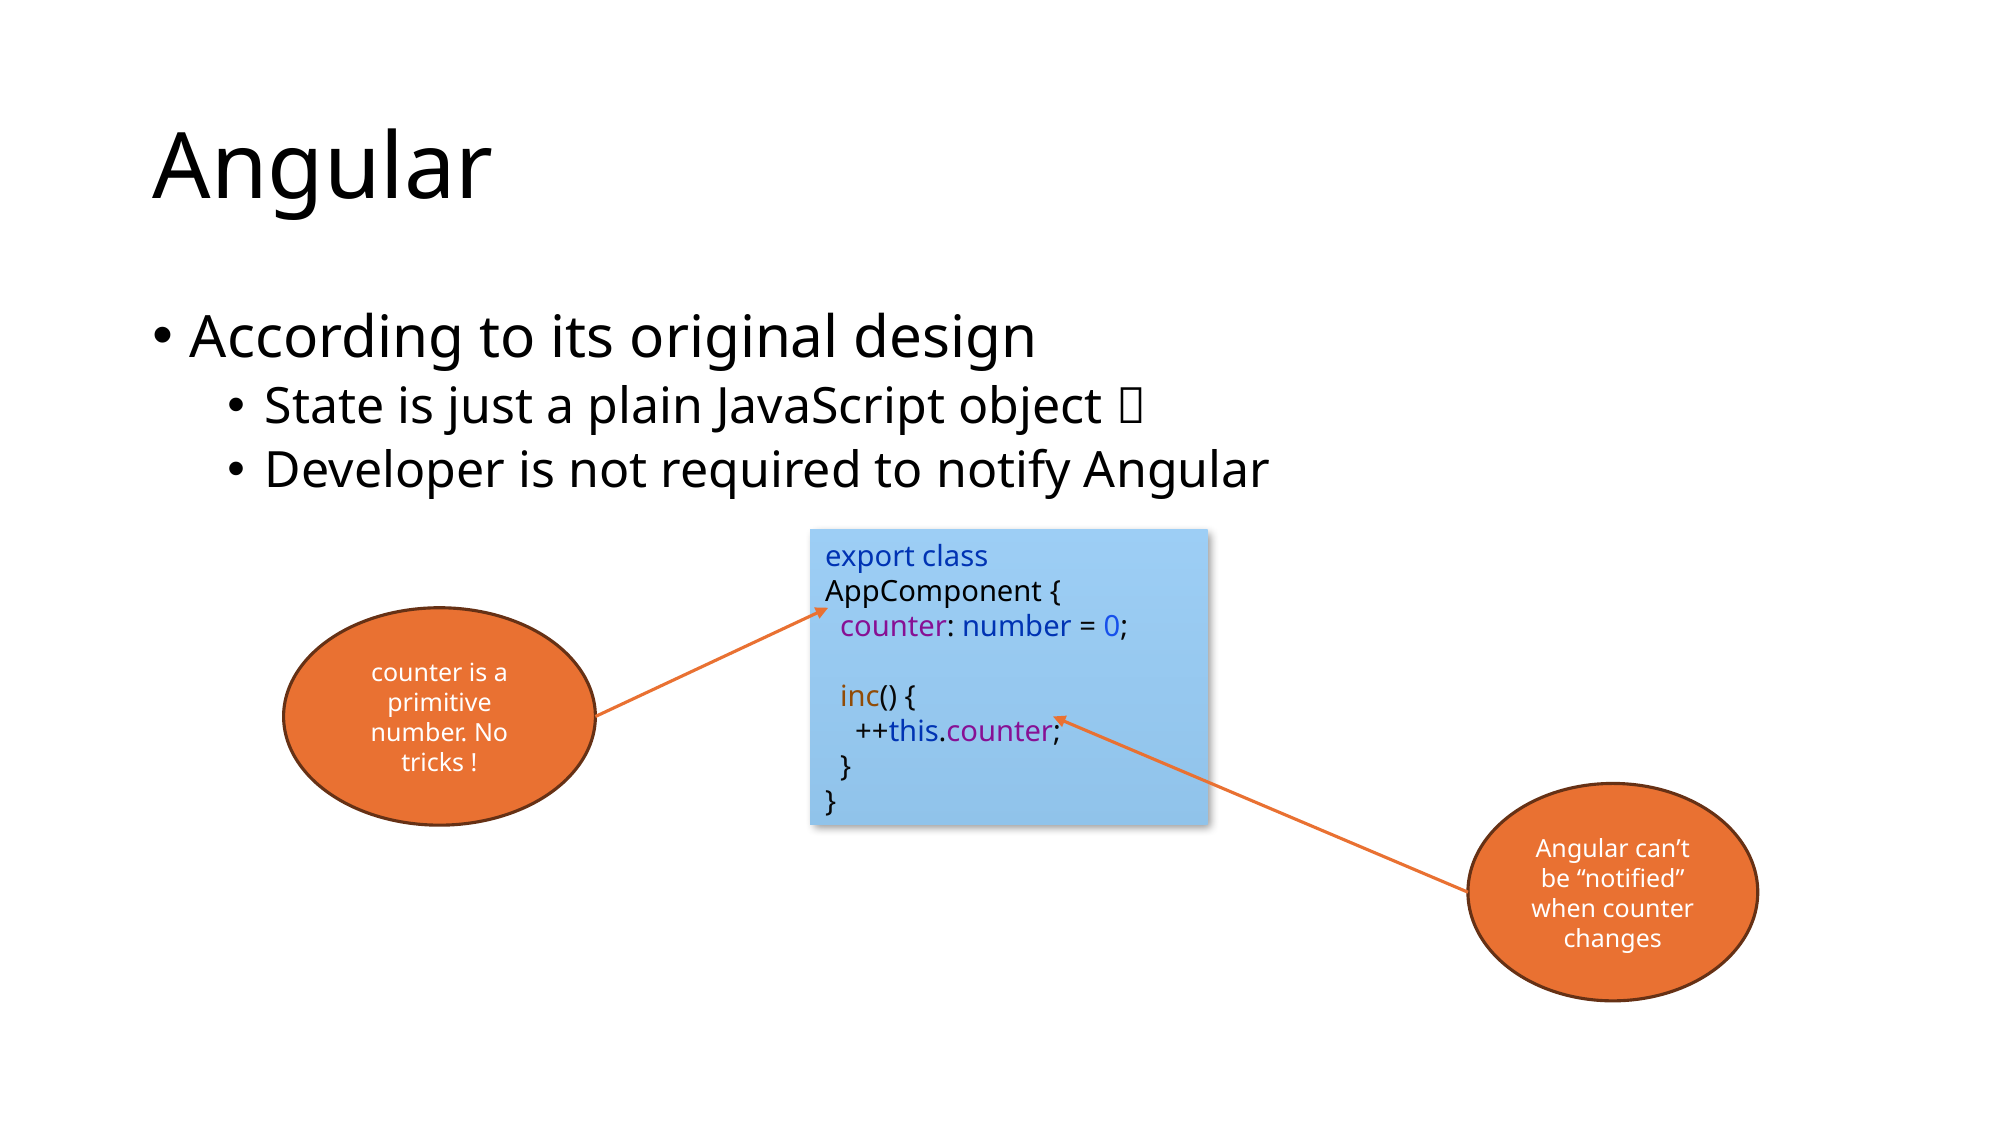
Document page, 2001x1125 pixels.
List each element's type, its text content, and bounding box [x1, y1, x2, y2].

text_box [1052, 715, 1469, 893]
text_box counter is a primitive number. No tricks ! [282, 606, 597, 827]
list According to its original design State is just a plain JavaScript object  Developer is not required to notify Angular [137, 299, 1863, 1014]
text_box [594, 607, 829, 717]
text_box Angular can’t be “notified” when counter changes [1466, 781, 1760, 1003]
title Angular [137, 59, 1863, 278]
text_box export class AppComponent { counter: number = 0; inc() { ++this.counter; } } [809, 529, 1209, 825]
